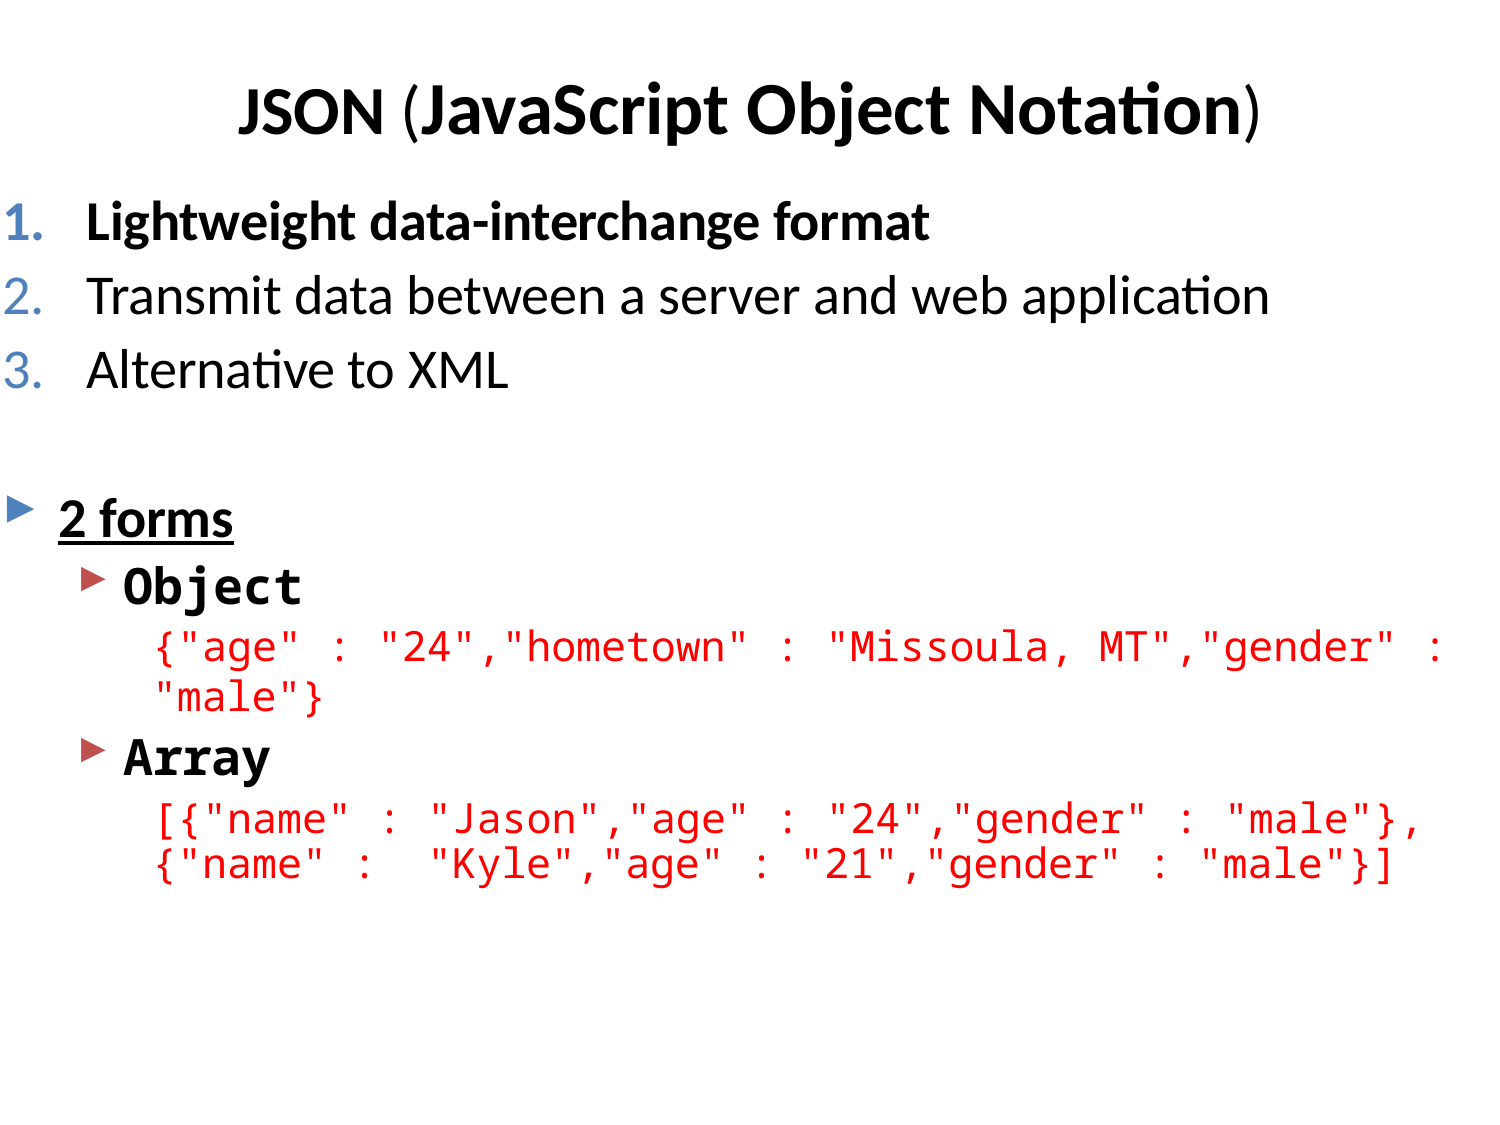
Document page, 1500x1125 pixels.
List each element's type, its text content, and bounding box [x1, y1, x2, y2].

text_box Lightweight data-interchange format Transmit data between a server and web application Alternative to XML 2 forms Object {"age" : "24","hometown" : "Missoula, MT","gender" : "male"} Array [{"name" : "Jason","age" : "24","gender" : "male"},{"name" : "Kyle","age" : "21","gender" : "male"}] [0, 174, 1500, 887]
title JSON (JavaScript Object Notation) [0, 8, 1500, 174]
